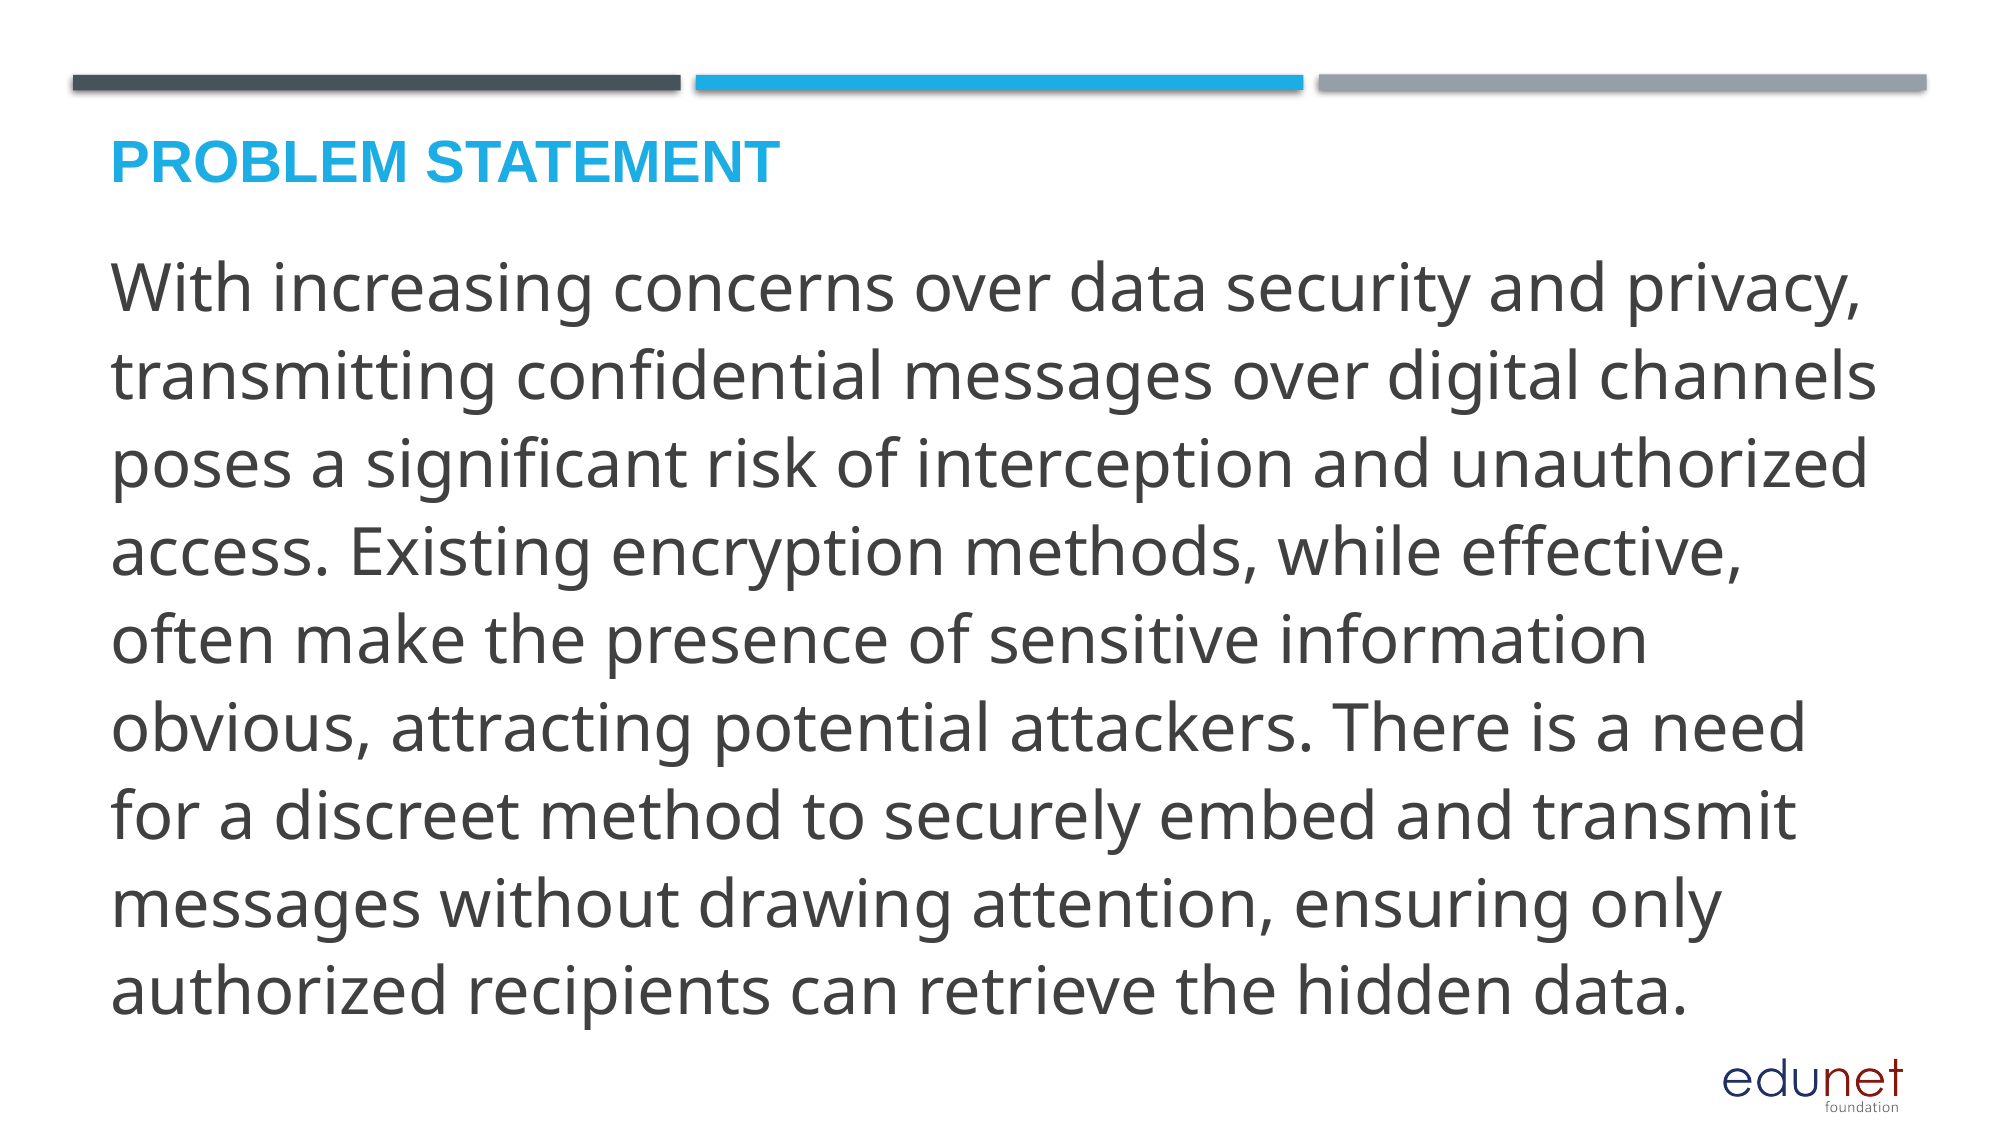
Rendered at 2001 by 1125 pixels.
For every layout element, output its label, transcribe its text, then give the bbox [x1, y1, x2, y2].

list With increasing concerns over data security and privacy, transmitting confidential messages over digital channels poses a significant risk of interception and unauthorized access. Existing encryption methods, while effective, often make the presence of sensitive information obvious, attracting potential attackers. There is a need for a discreet method to securely embed and transmit messages without drawing attention, ensuring only authorized recipients can retrieve the hidden data. [95, 221, 1905, 1044]
picture [1719, 1056, 1905, 1116]
title Problem Statement [95, 115, 1905, 203]
